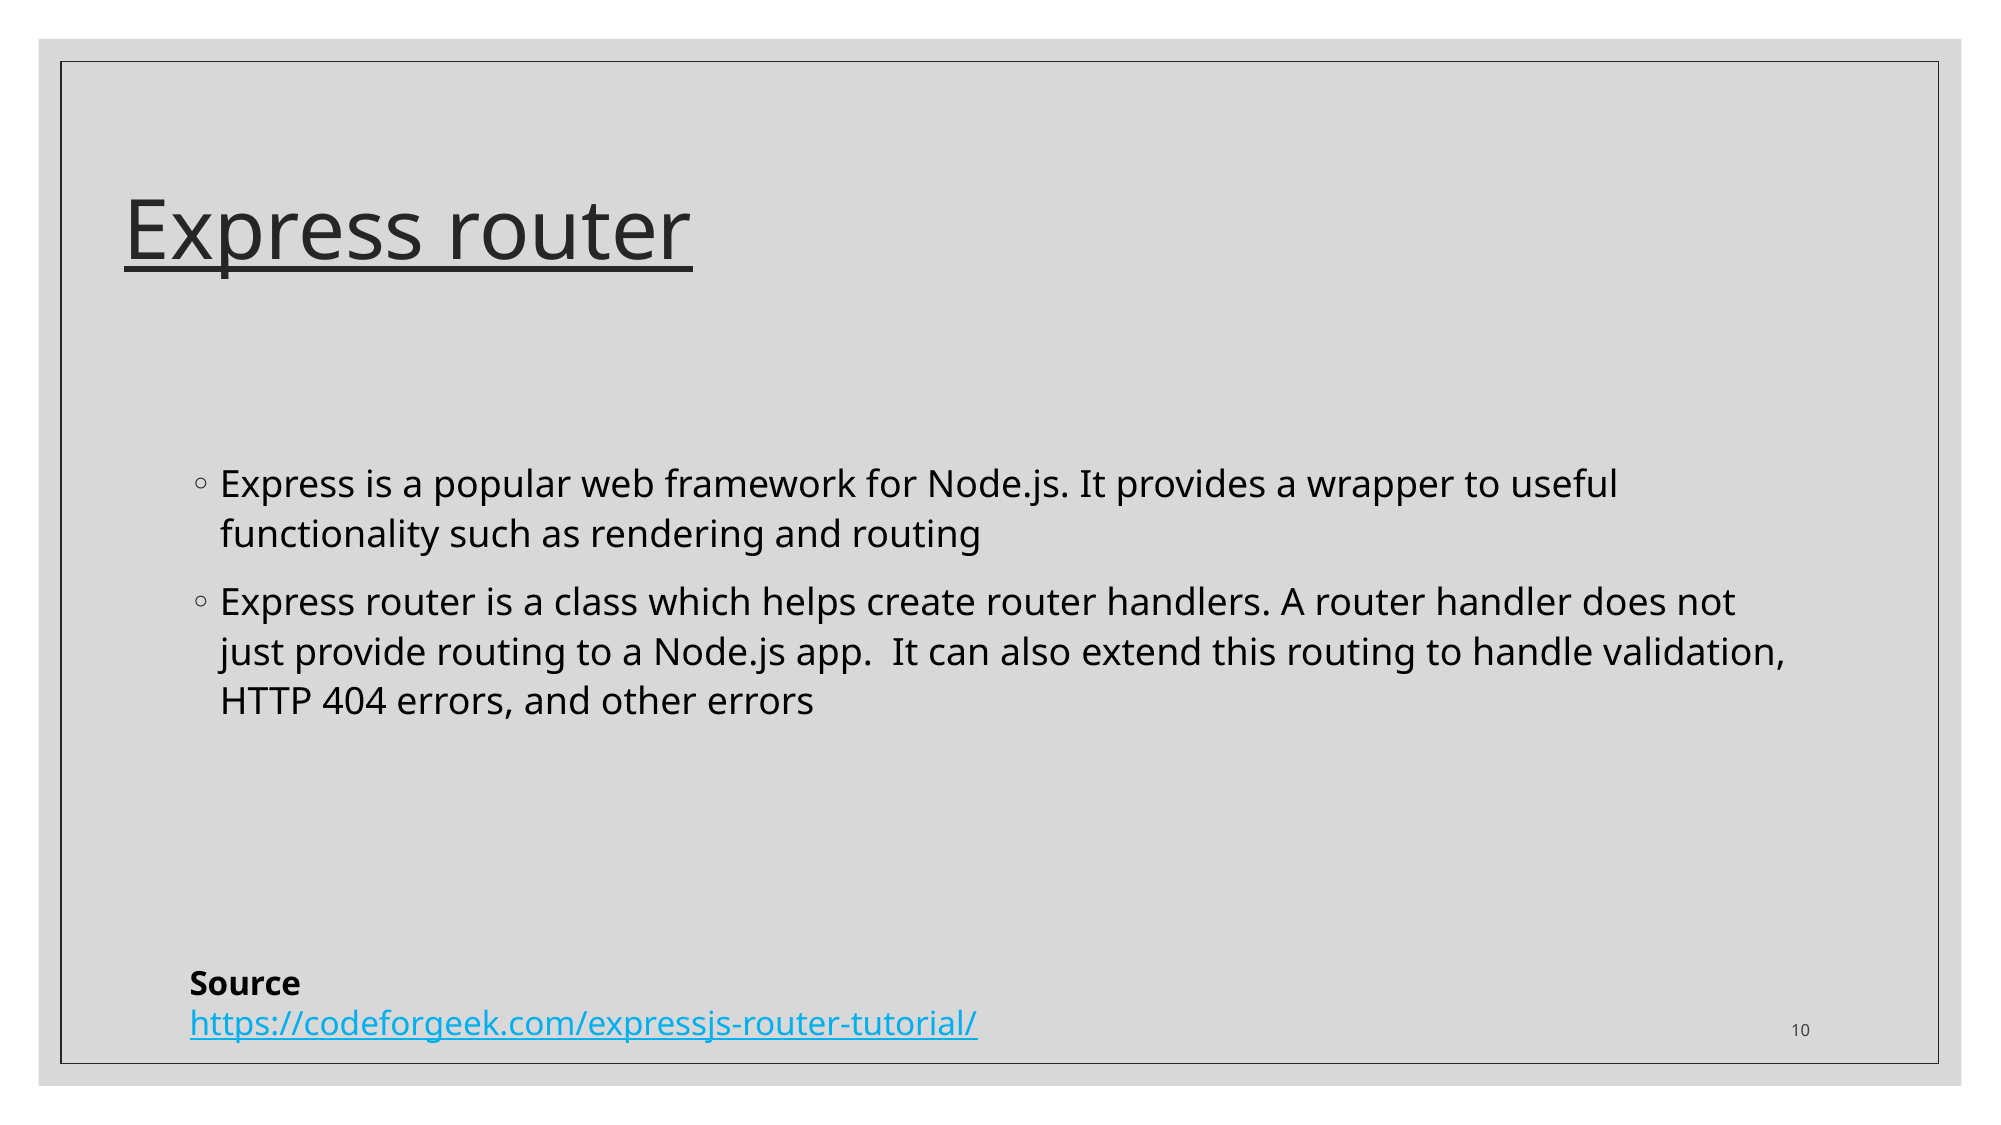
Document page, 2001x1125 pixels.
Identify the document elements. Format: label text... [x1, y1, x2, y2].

list Express is a popular web framework for Node.js. It provides a wrapper to useful functionality such as rendering and routing Express router is a class which helps create router handlers. A router handler does not just provide routing to a Node.js app. It can also extend this routing to handle validation, HTTP 404 errors, and other errors [174, 448, 1825, 764]
slide_number 10 [1687, 990, 1825, 1050]
title Express router [108, 120, 1410, 346]
text_box Source https://codeforgeek.com/expressjs-router-tutorial/ [174, 954, 1825, 1055]
